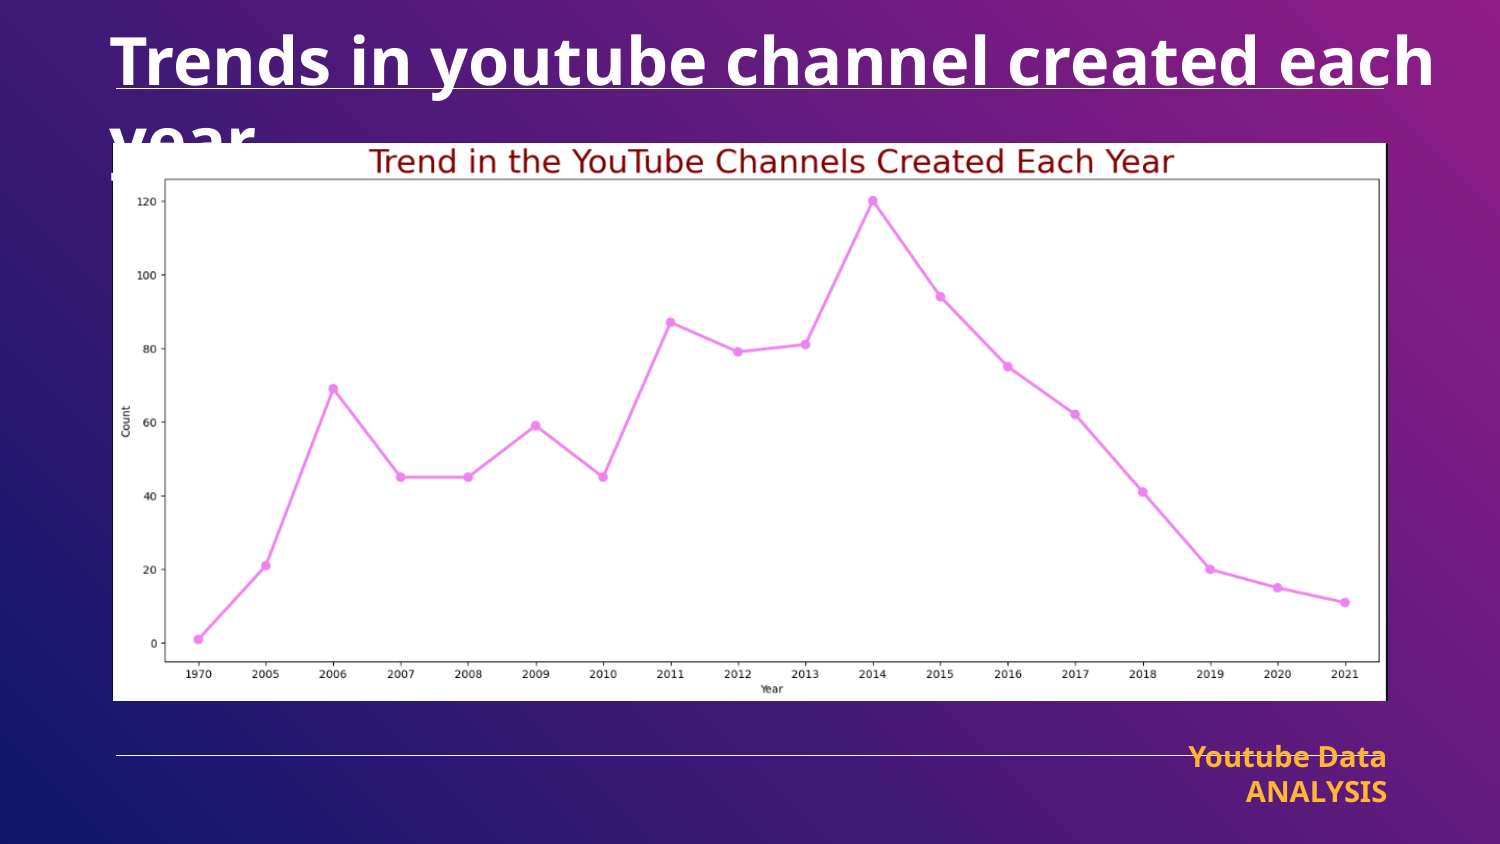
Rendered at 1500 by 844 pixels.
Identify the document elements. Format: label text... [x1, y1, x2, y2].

text_box Trends in youtube channel created each year [94, 3, 1500, 208]
picture [112, 142, 1388, 701]
text_box Youtube Data ANALYSIS [1130, 744, 1388, 802]
